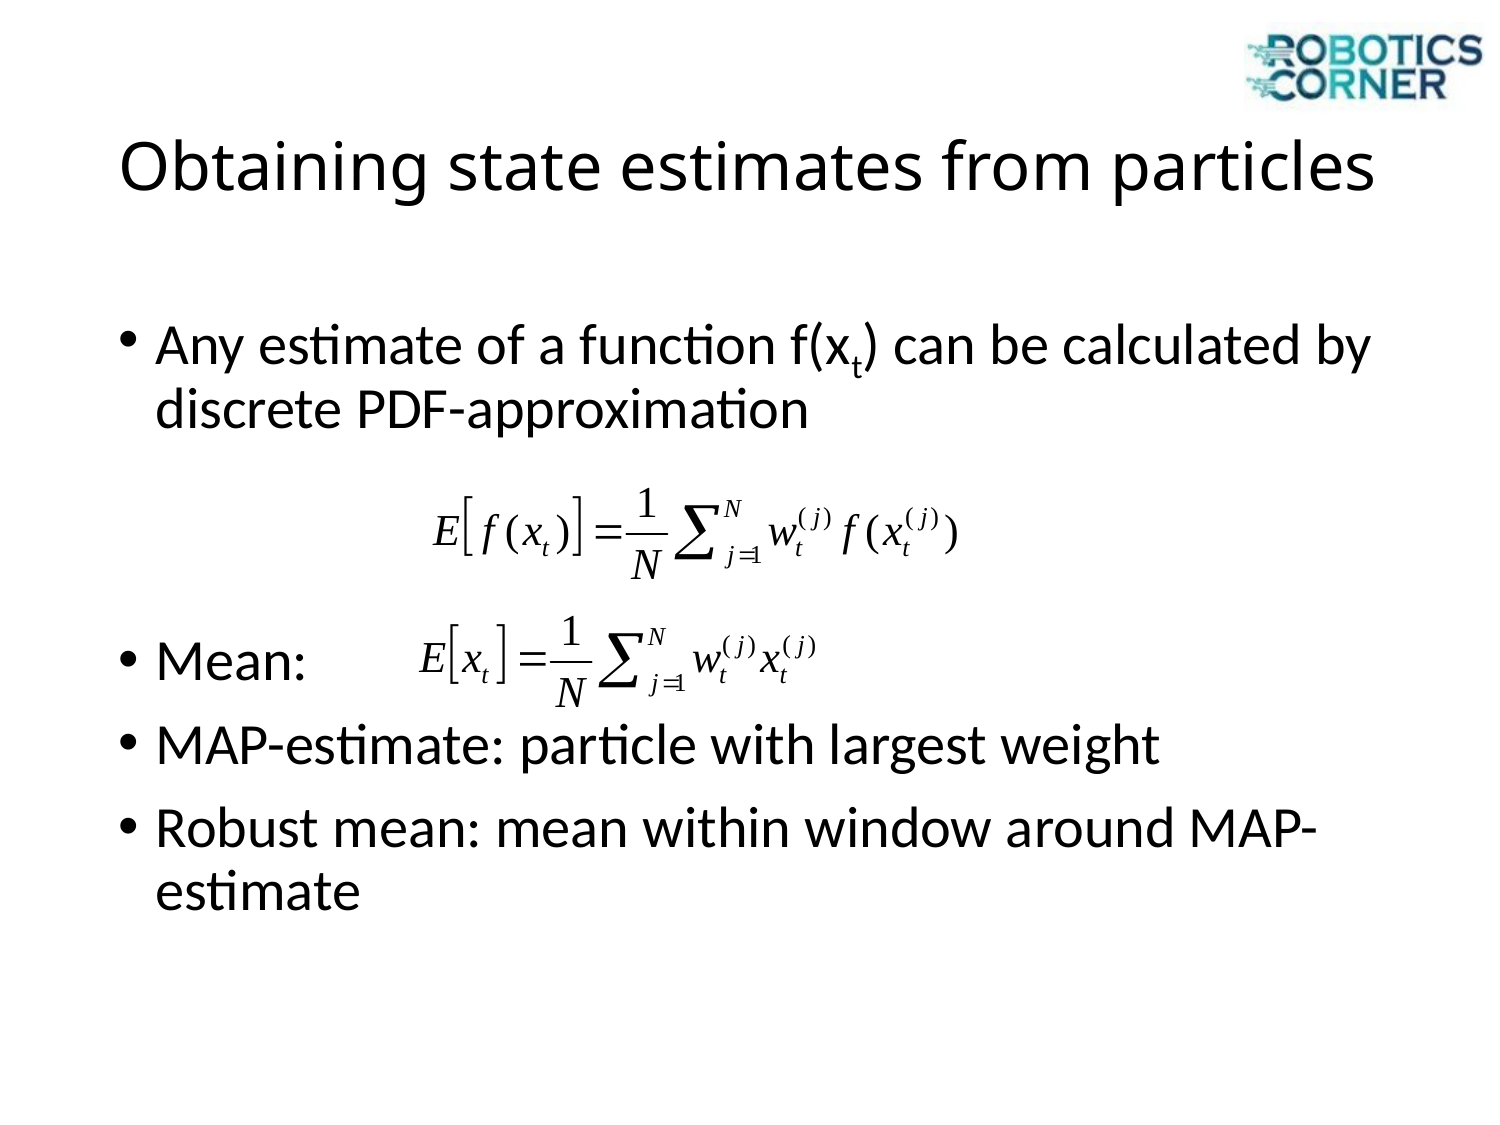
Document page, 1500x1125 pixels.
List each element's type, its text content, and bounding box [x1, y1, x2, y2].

picture [1244, 22, 1485, 114]
title Obtaining state estimates from particles [103, 59, 1397, 278]
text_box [411, 602, 827, 717]
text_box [424, 474, 966, 589]
list Any estimate of a function f(xt) can be calculated by discrete PDF-approximation Mean: MAP-estimate: particle with largest weight Robust mean: mean within window around MAP-estimate [103, 299, 1397, 1014]
